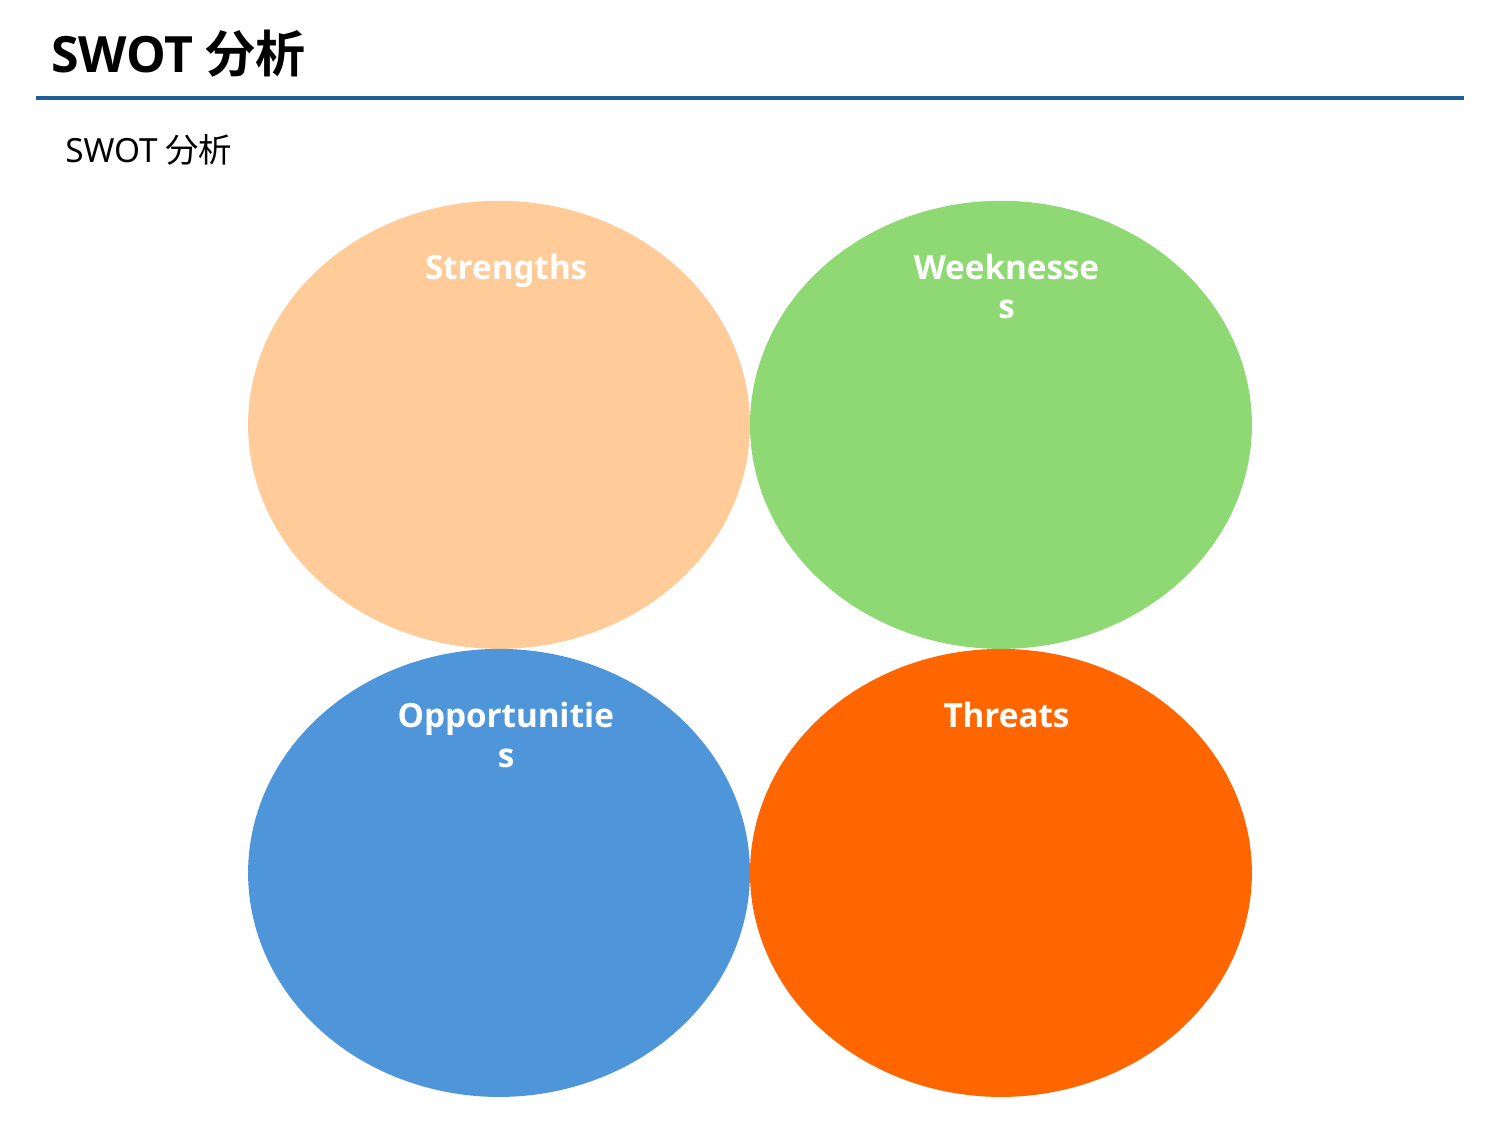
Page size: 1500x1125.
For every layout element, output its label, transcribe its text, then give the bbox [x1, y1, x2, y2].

text_box SWOT分析 [36, 15, 1150, 91]
text_box [246, 199, 749, 648]
text_box SWOT分析 [36, 121, 1464, 177]
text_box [751, 648, 1253, 1098]
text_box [749, 200, 1253, 648]
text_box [247, 648, 751, 1098]
text_box Strengths [393, 238, 605, 294]
